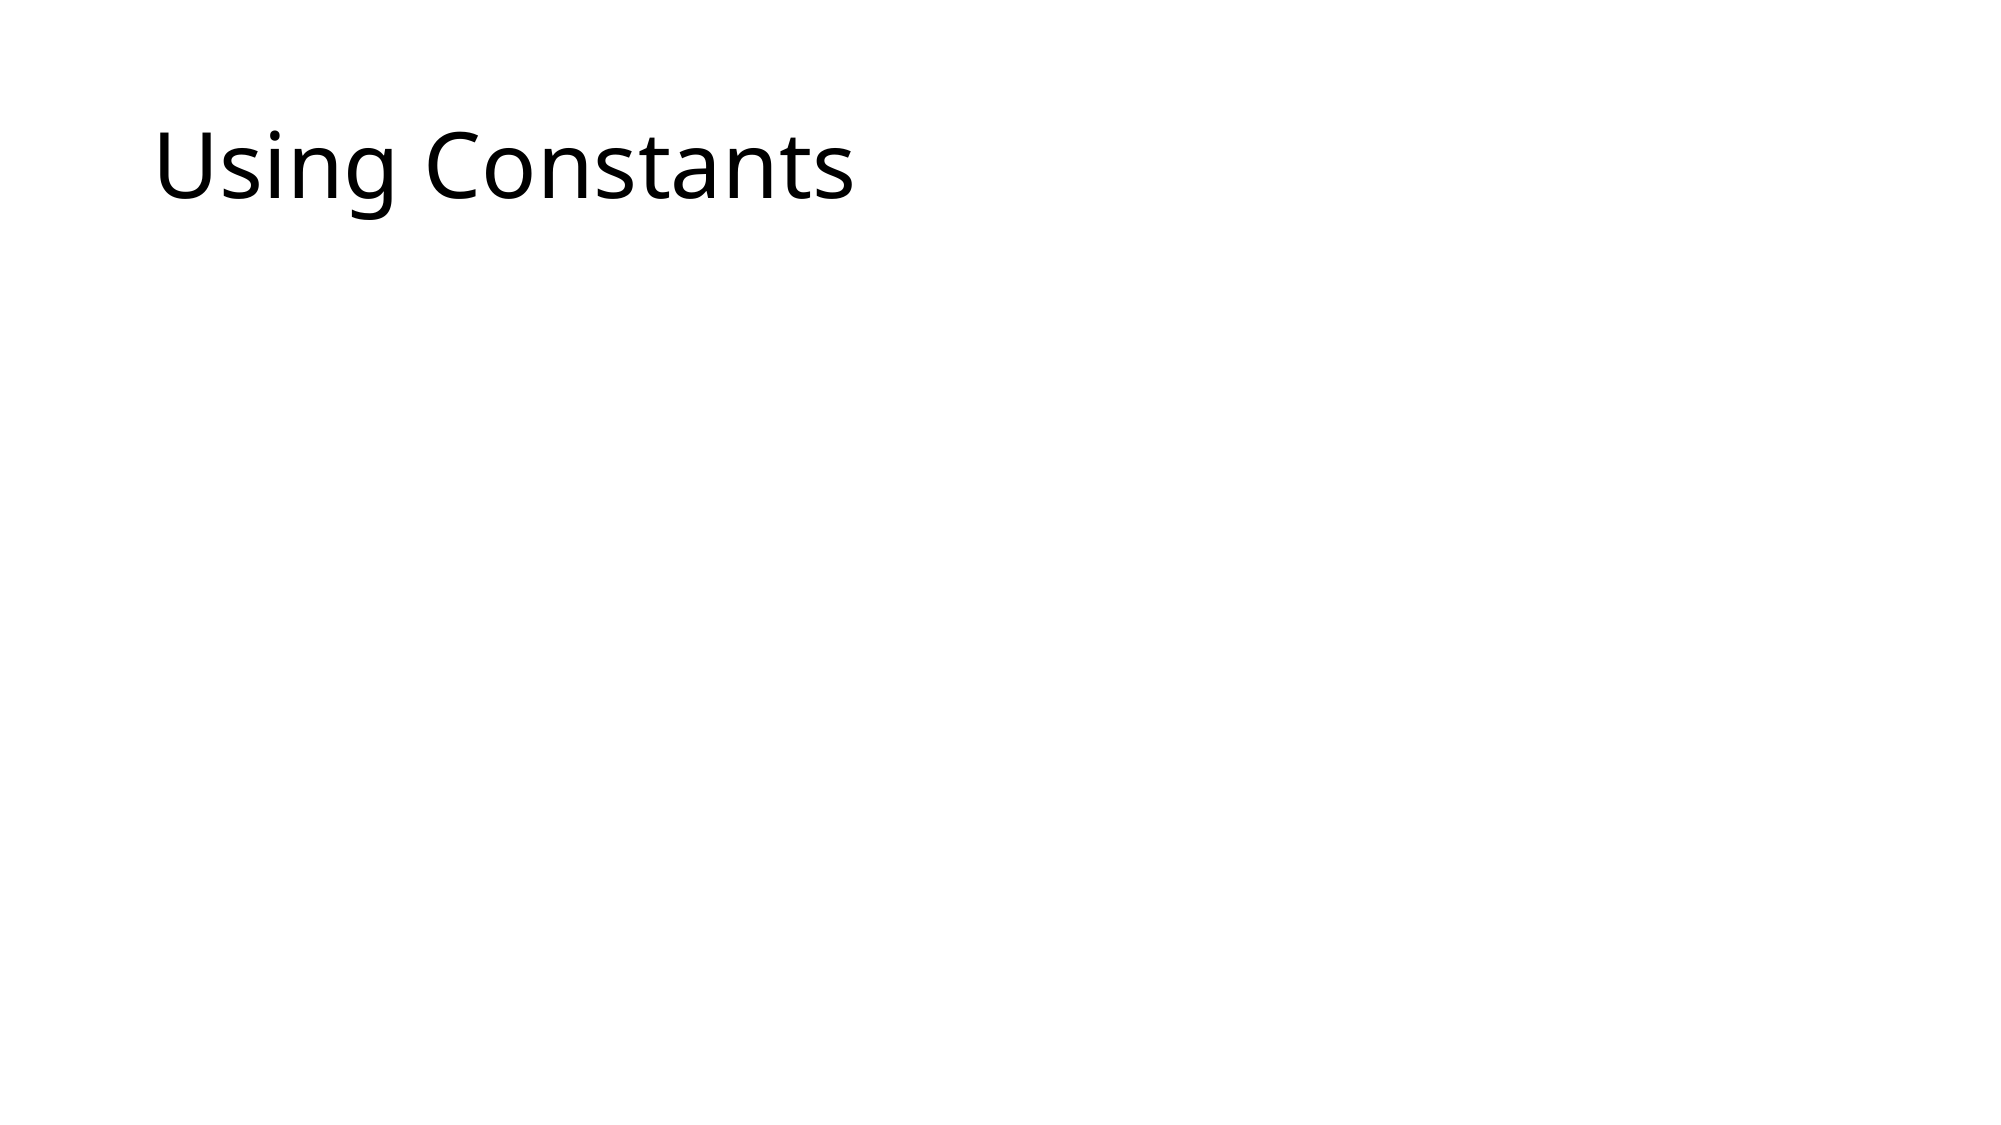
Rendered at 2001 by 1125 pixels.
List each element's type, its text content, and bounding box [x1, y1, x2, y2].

title Using Constants [137, 59, 1863, 278]
